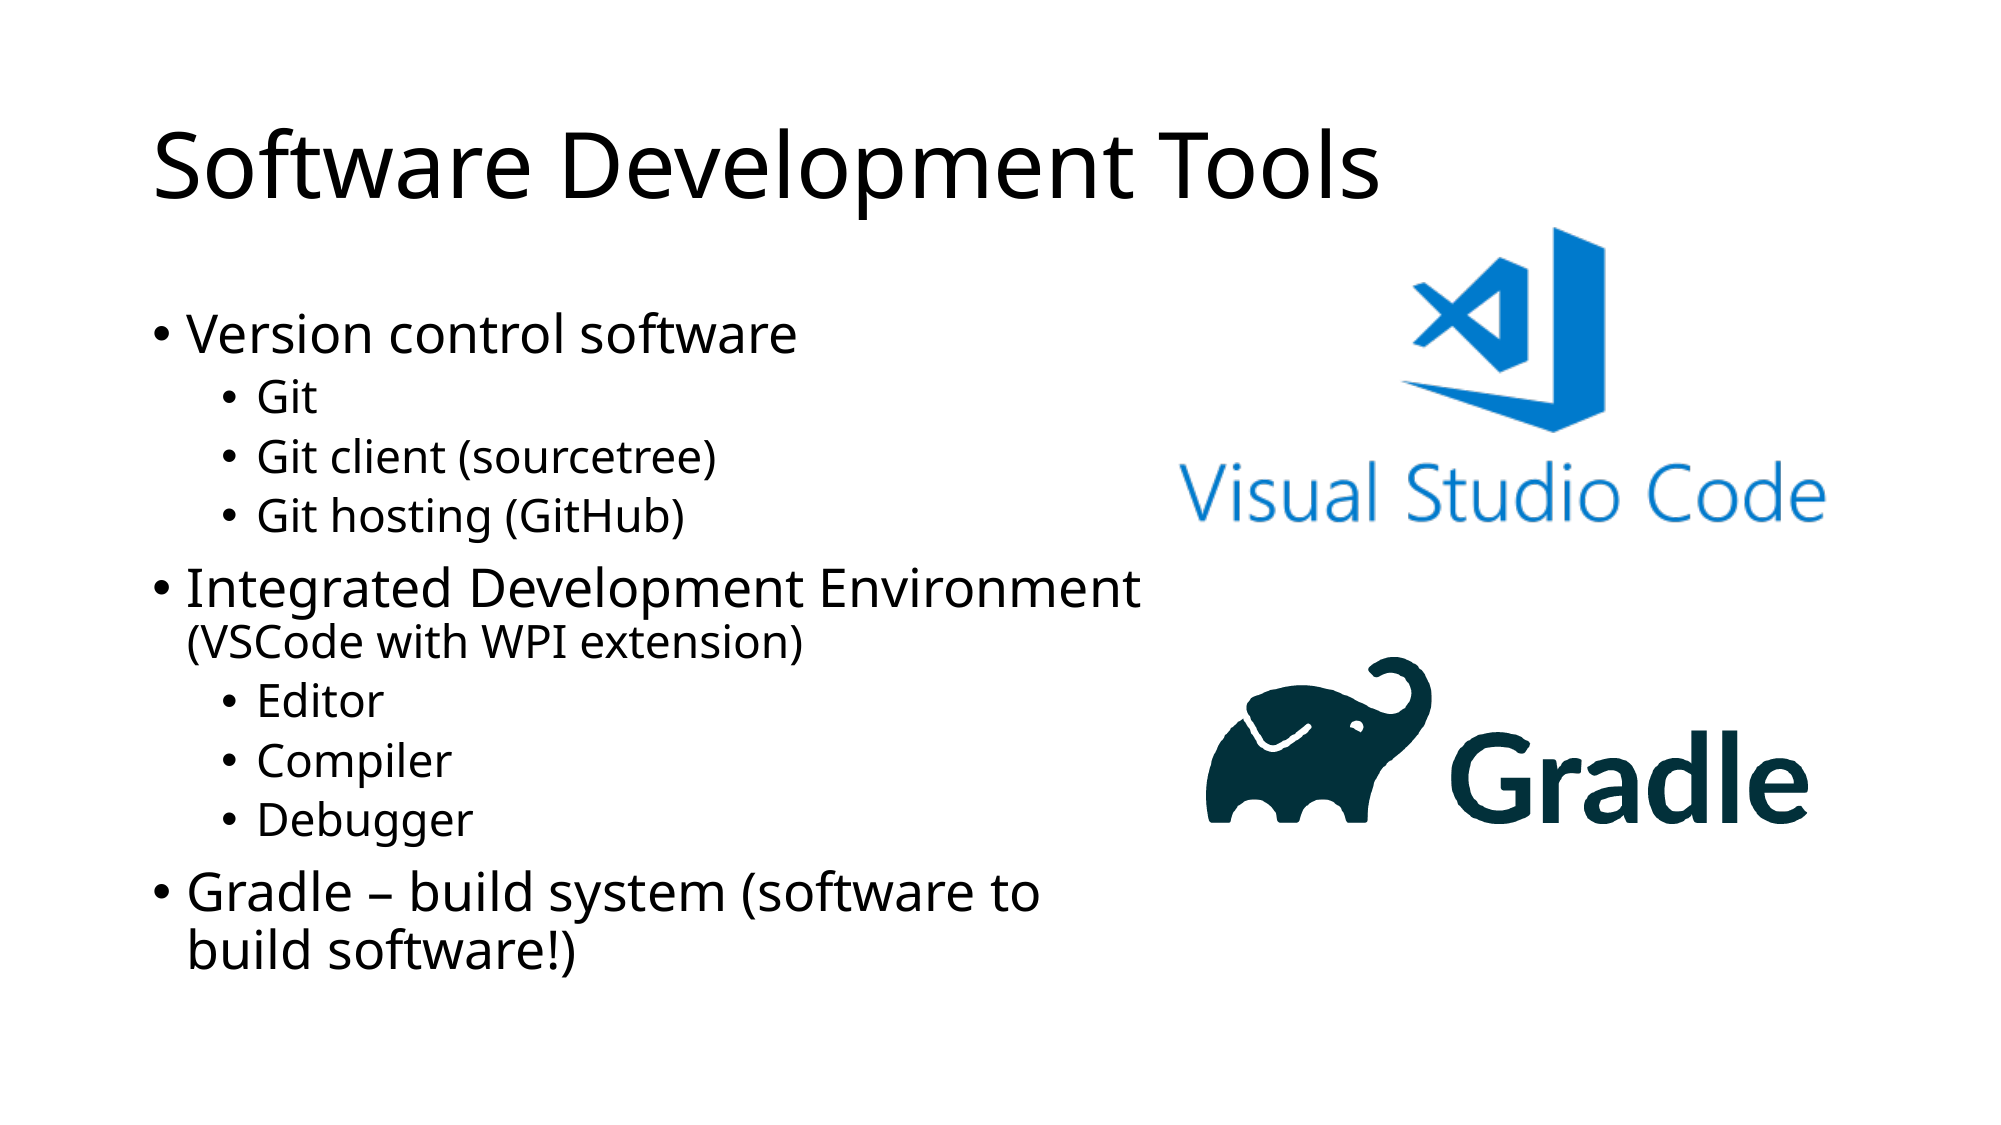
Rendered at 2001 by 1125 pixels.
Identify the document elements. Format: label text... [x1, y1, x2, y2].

picture [1127, 630, 1887, 897]
title Software Development Tools [137, 59, 1863, 278]
list Version control software Git Git client (sourcetree) Git hosting (GitHub) Integrated Development Environment (VSCode with WPI extension) Editor Compiler Debugger Gradle – build system (software to build software!) [137, 299, 1160, 1014]
picture [1127, 186, 1879, 563]
